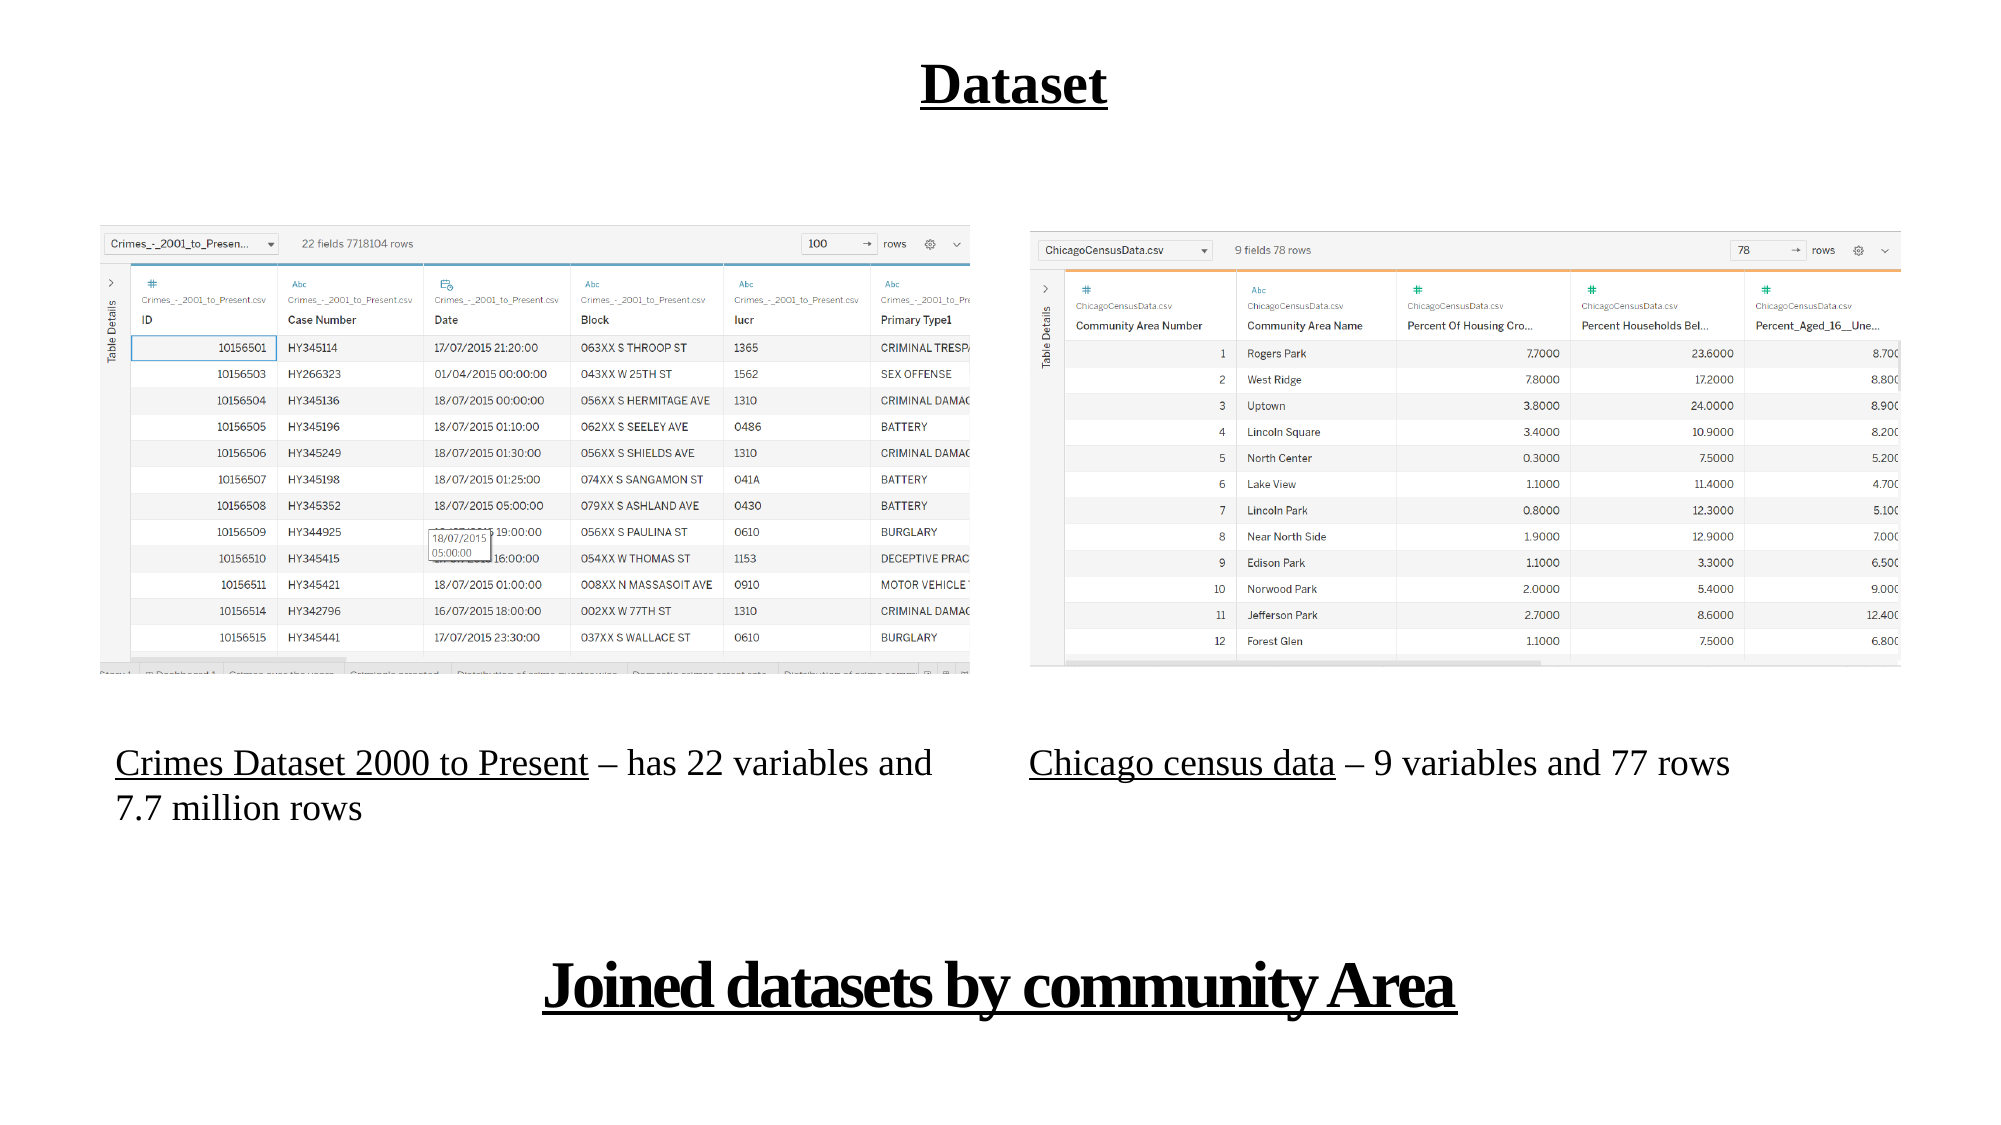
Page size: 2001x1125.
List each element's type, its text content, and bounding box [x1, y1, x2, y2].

text_box Chicago census data – 9 variables and 77 rows [1014, 730, 2000, 791]
picture [1030, 231, 1901, 667]
picture [100, 223, 970, 674]
text_box Crimes Dataset 2000 to Present – has 22 variables and 7.7 million rows [100, 730, 975, 881]
title Joined datasets by community Area [226, 892, 1774, 1047]
text_box Dataset [558, 37, 1471, 123]
